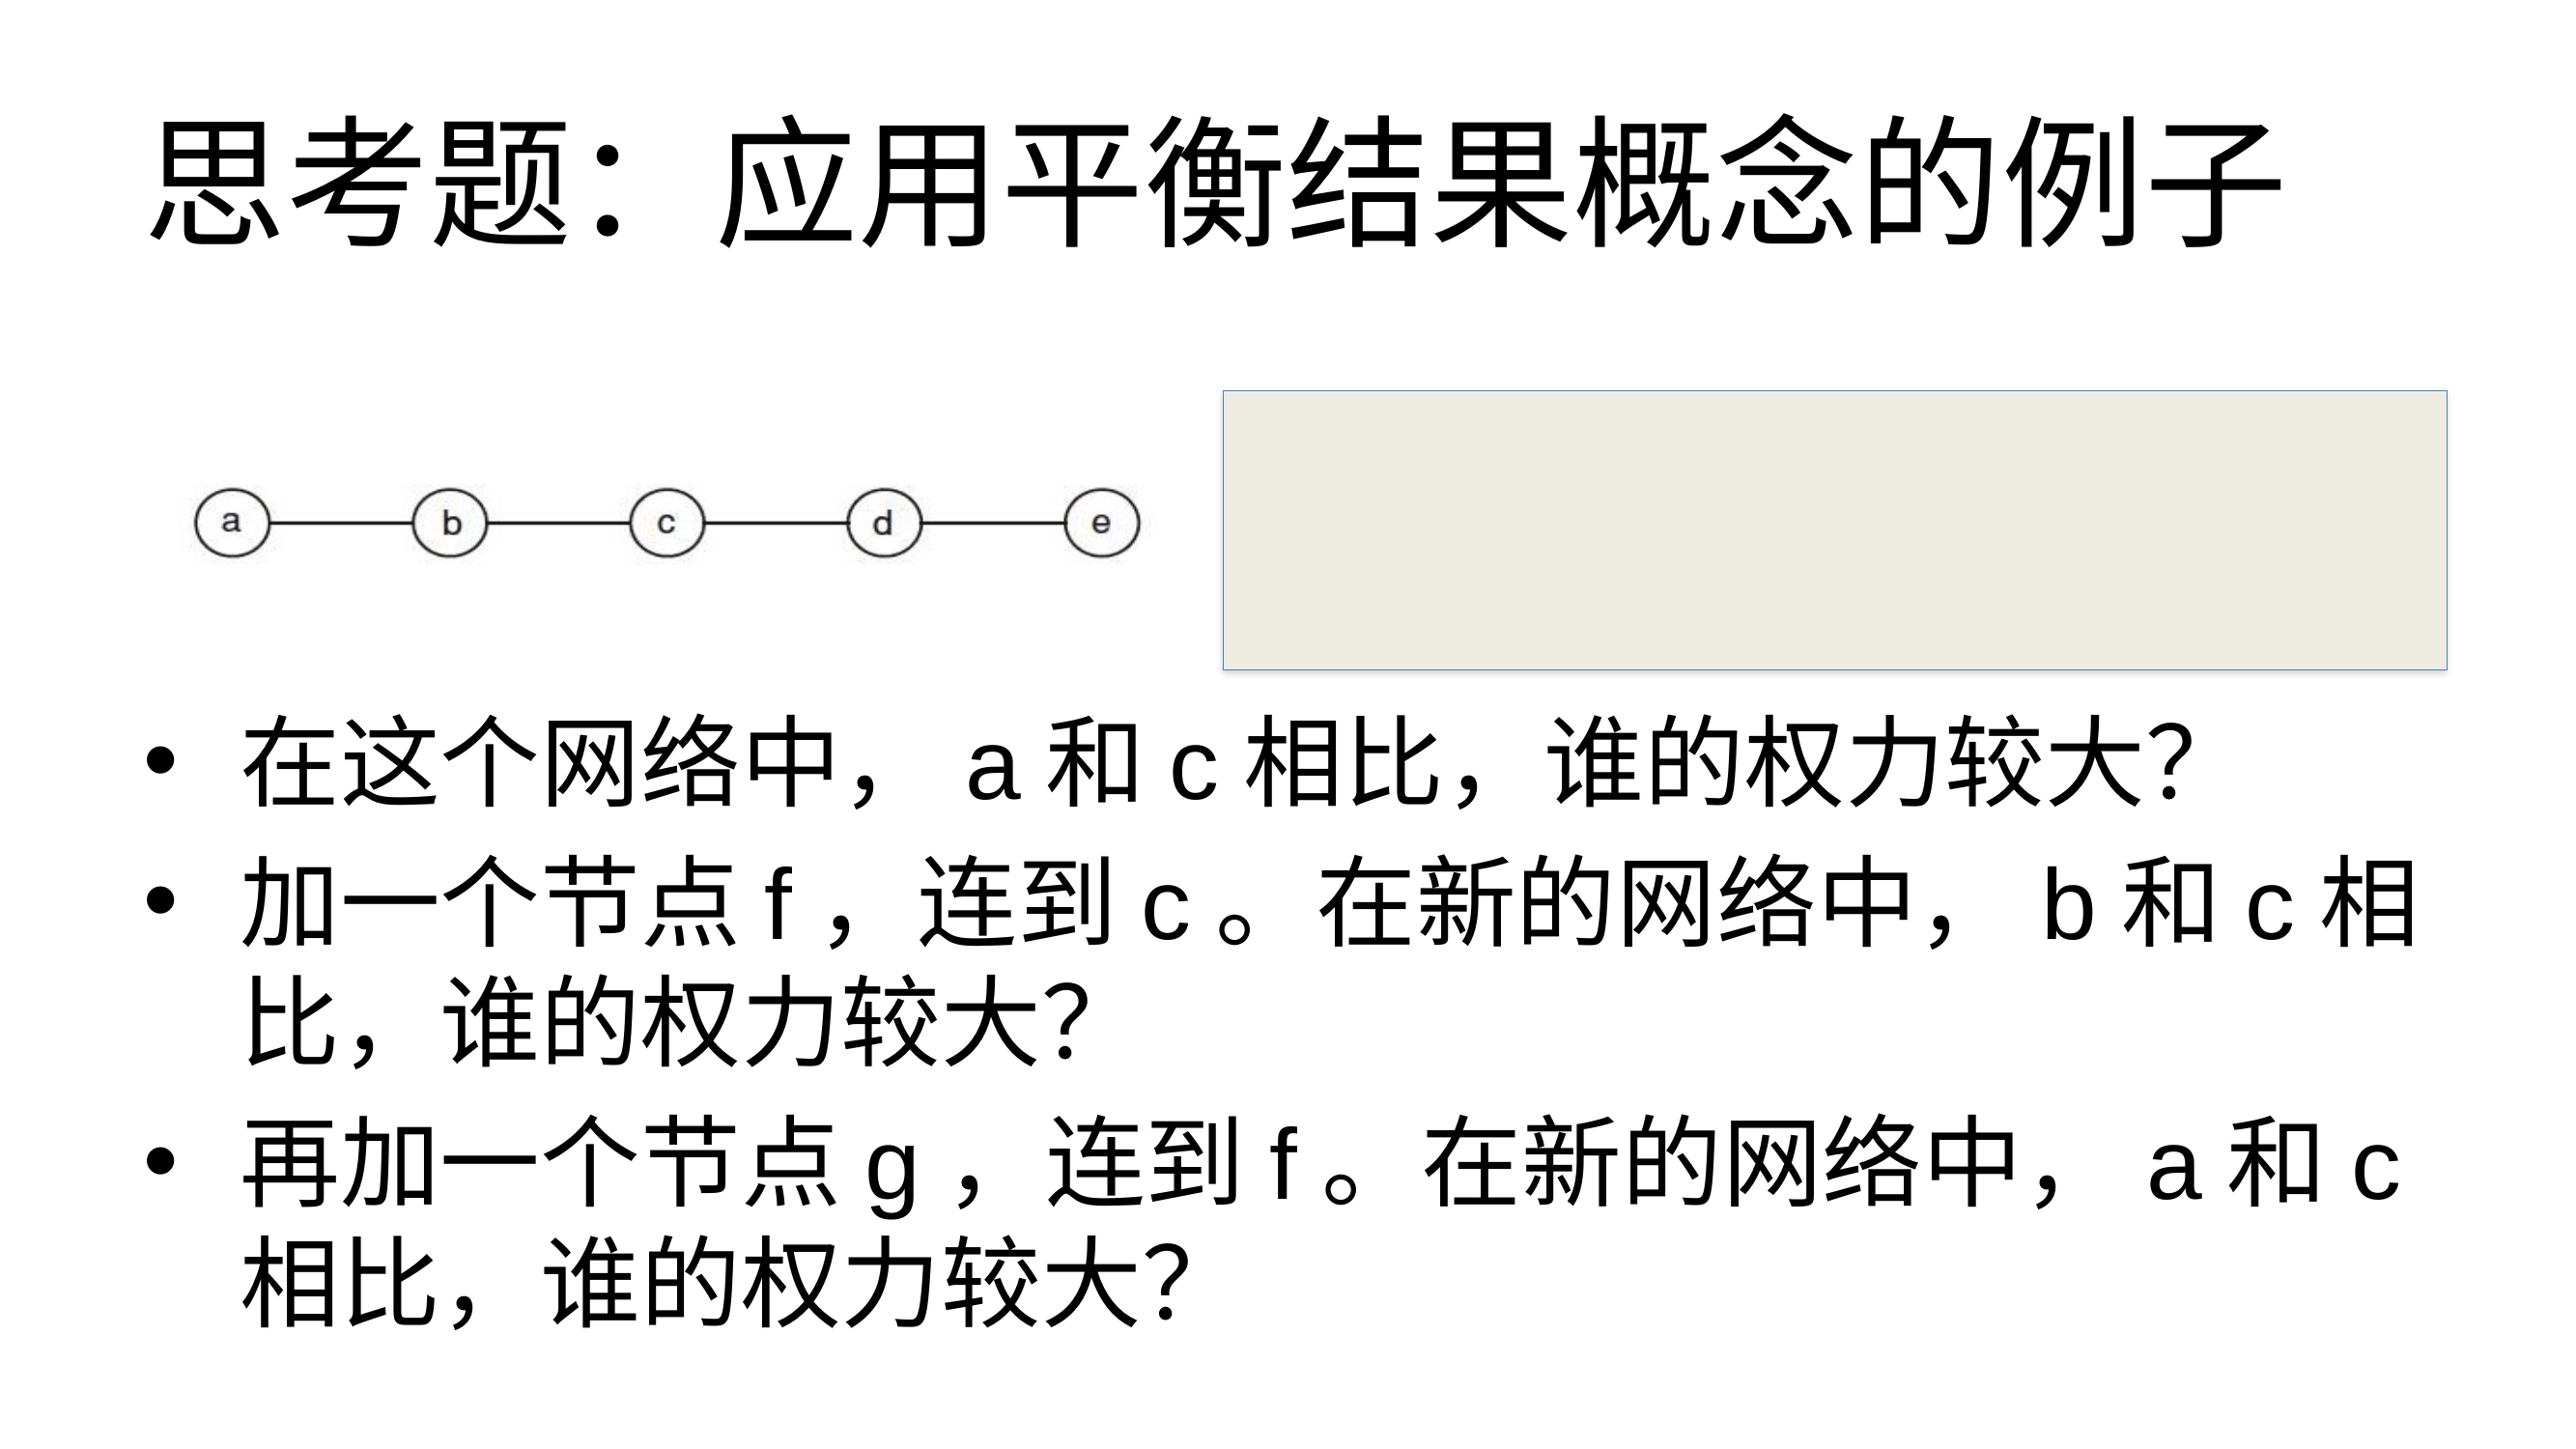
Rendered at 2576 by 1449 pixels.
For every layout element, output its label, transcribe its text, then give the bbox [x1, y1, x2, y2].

title 思考题：应用平衡结果概念的例子 [128, 58, 2448, 300]
picture [150, 390, 1181, 668]
list 在这个网络中，a和c相比，谁的权力较大？ 加一个节点f，连到c。在新的网络中，b和c相比，谁的权力较大？ 再加一个节点g，连到f。在新的网络中，a和c相比，谁的权力较大？ [128, 691, 2448, 1369]
text_box [1223, 390, 2448, 670]
